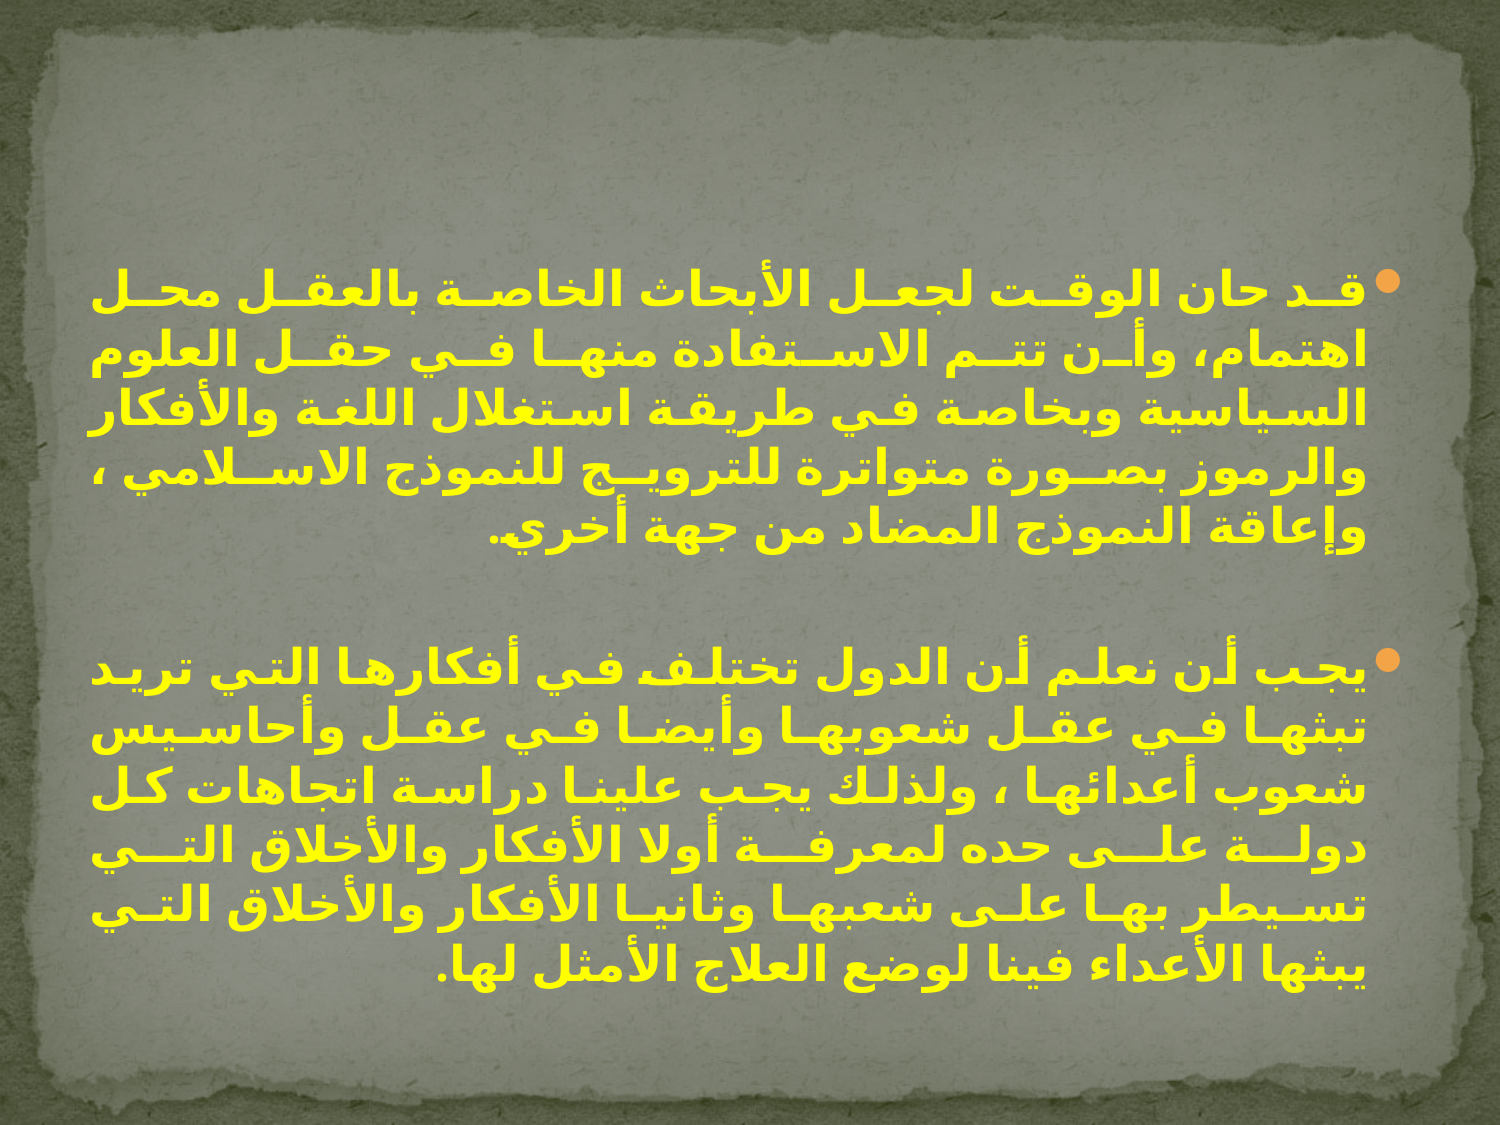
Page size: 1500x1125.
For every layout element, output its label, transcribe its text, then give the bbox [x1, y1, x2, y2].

list قد حان الوقت لجعل الأبحاث الخاصة بالعقل محل اهتمام، وأن تتم الاستفادة منها في حقل العلوم السياسية وبخاصة في طريقة استغلال اللغة والأفكار والرموز بصورة متواترة للترويج للنموذج الاسلامي ، وإعاقة النموذج المضاد من جهة أخري. يجب أن نعلم أن الدول تختلف في أفكارها التي تريد تبثها في عقل شعوبها وأيضا في عقل وأحاسيس شعوب أعدائها ، ولذلك يجب علينا دراسة اتجاهات كل دولة على حده لمعرفة أولا الأفكار والأخلاق التي تسيطر بها على شعبها وثانيا الأفكار والأخلاق التي يبثها الأعداء فينا لوضع العلاج الأمثل لها. [75, 249, 1425, 1000]
